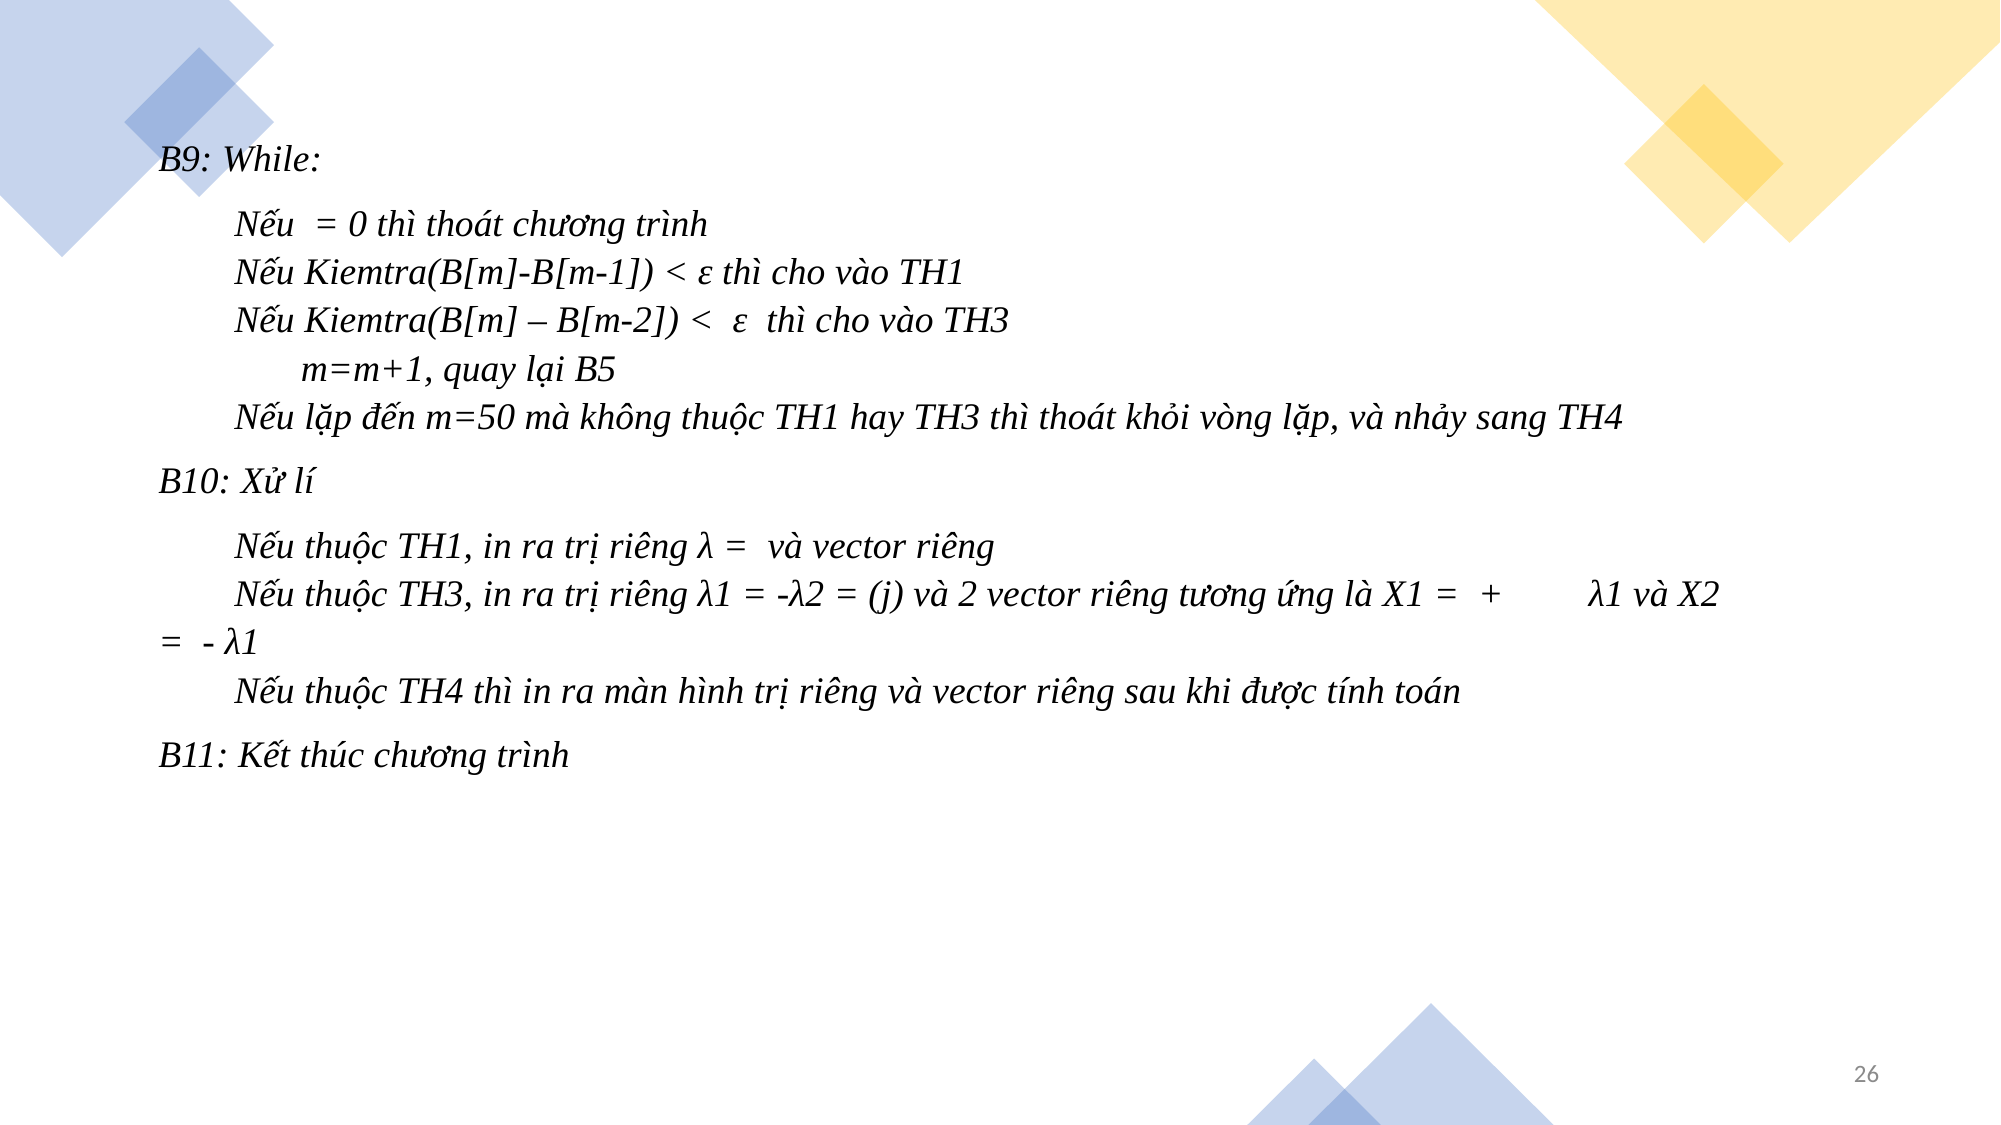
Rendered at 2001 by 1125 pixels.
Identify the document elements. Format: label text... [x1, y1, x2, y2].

text_box [1622, 124, 1746, 245]
text_box [1345, 1001, 1556, 1125]
text_box [0, 0, 276, 259]
text_box [0, 0, 2000, 1125]
slide_number 26 [1473, 1042, 1895, 1103]
text_box [122, 45, 276, 199]
text_box [1245, 1057, 1383, 1125]
text_box [1533, 0, 2000, 245]
